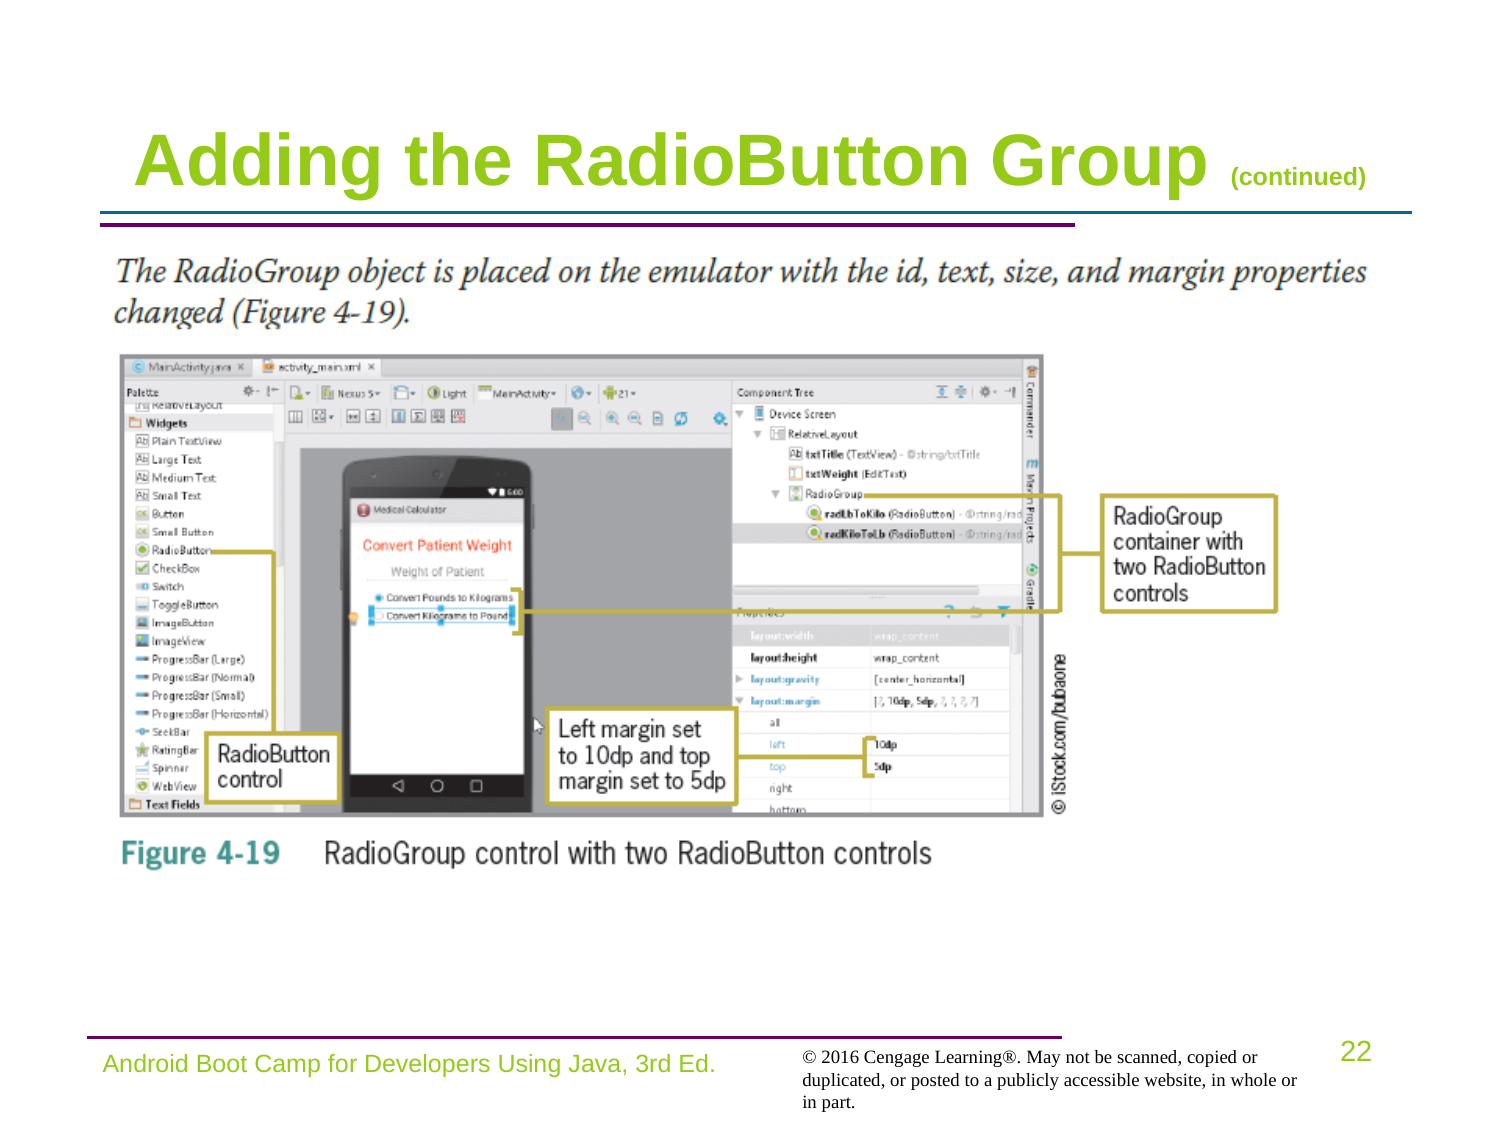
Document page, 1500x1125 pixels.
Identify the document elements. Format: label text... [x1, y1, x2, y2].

slide_number 22 [1074, 1025, 1388, 1100]
title Adding the RadioButton Group (continued) [0, 62, 1500, 251]
footer Android Boot Camp for Developers Using Java, 3rd Ed. [87, 1025, 988, 1100]
picture [109, 245, 1391, 880]
